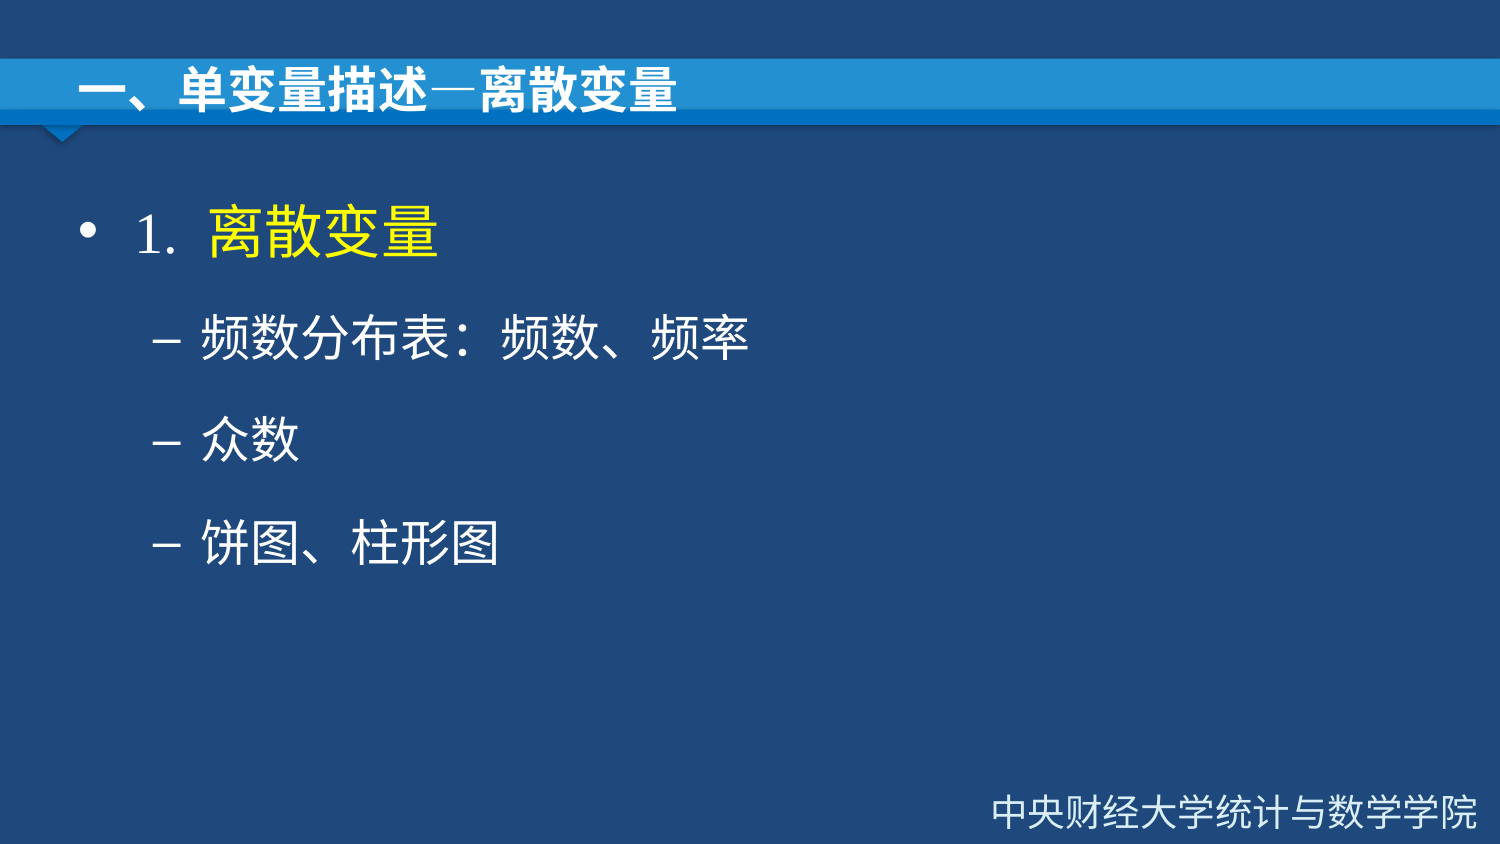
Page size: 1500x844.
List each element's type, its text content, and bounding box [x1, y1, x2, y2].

title 一、单变量描述—离散变量 [63, 54, 1413, 122]
list 1. 离散变量 频数分布表：频数、频率 众数 饼图、柱形图 [63, 169, 1413, 785]
